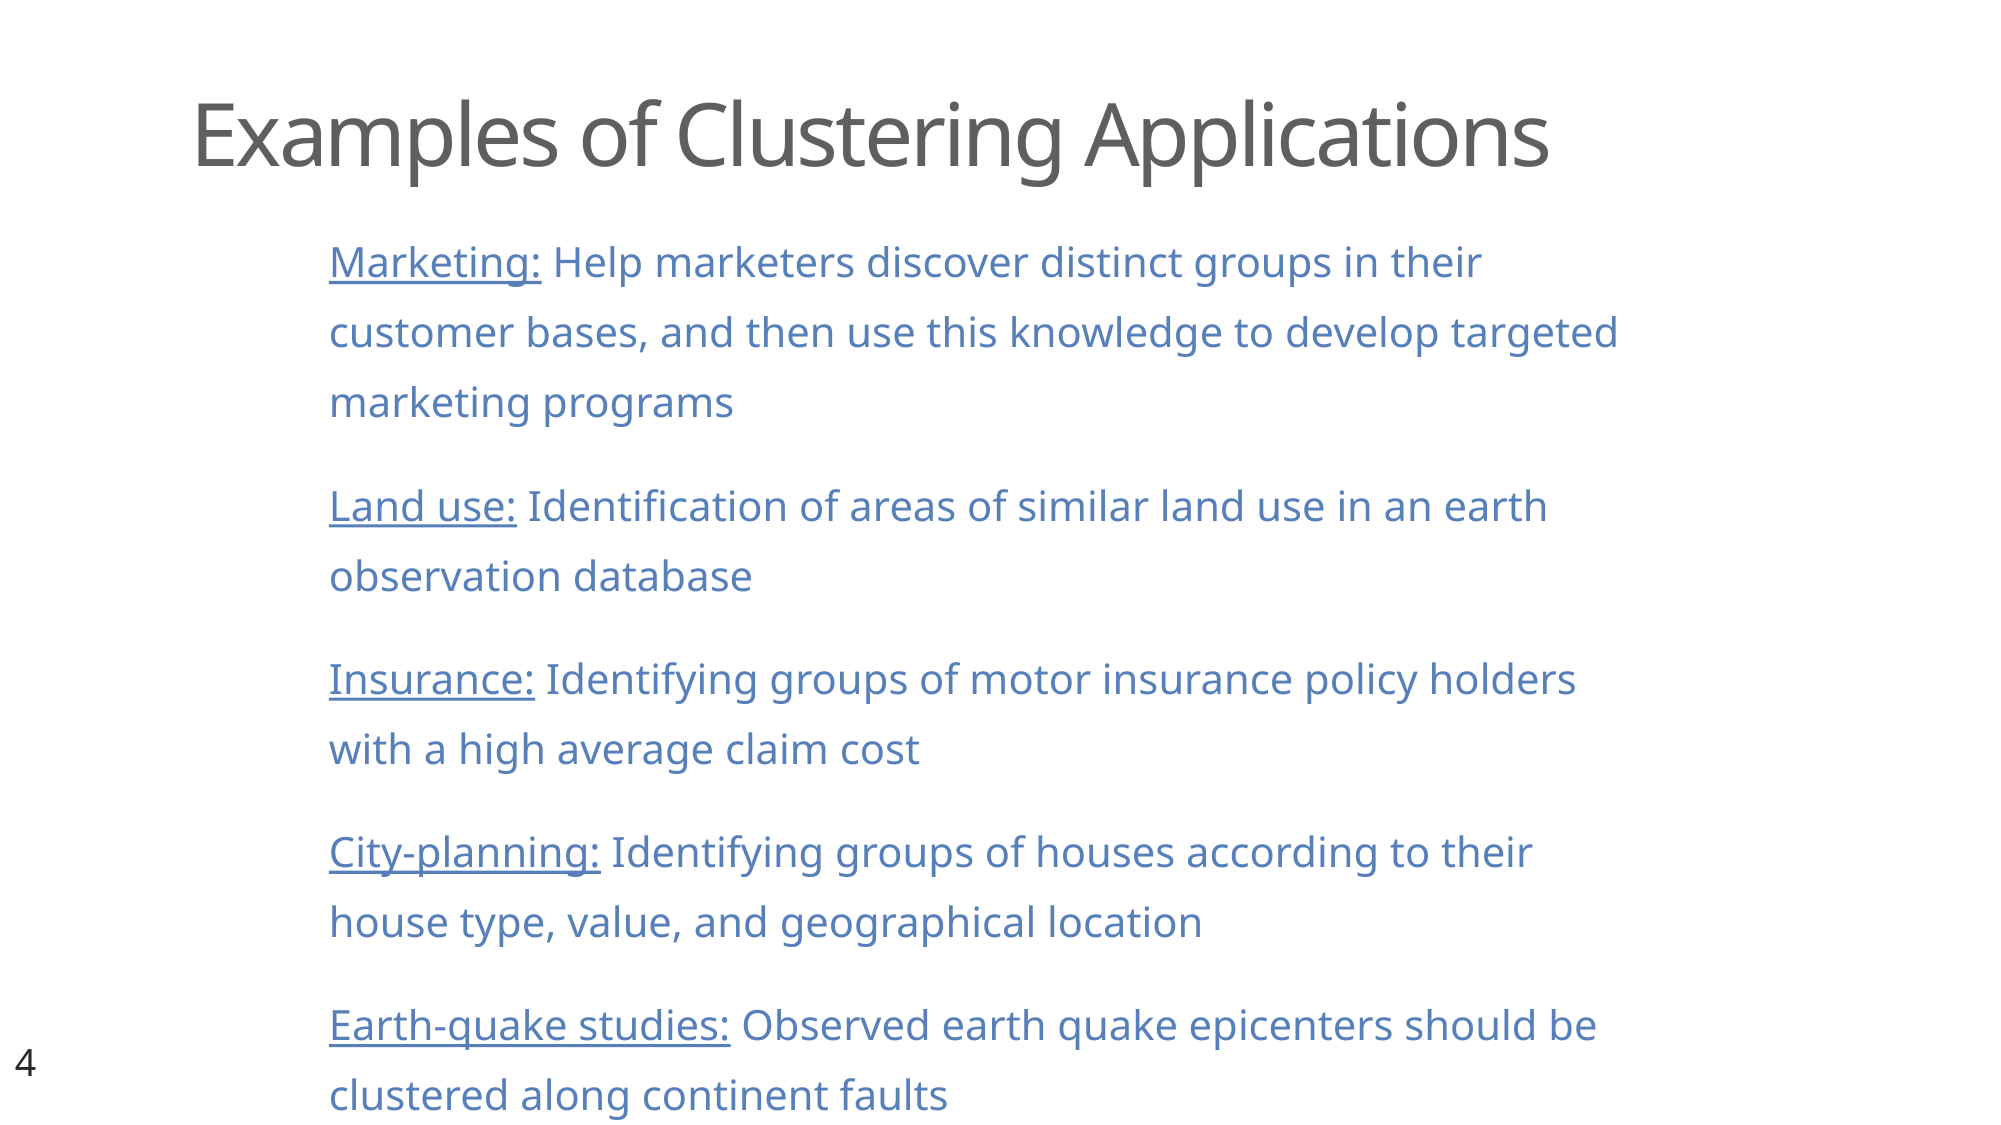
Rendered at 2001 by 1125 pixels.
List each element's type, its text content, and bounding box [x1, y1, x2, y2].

title Examples of Clustering Applications [175, 42, 1825, 234]
slide_number 4 [0, 1031, 83, 1092]
list Marketing: Help marketers discover distinct groups in their customer bases, and then use this knowledge to develop targeted marketing programs Land use: Identification of areas of similar land use in an earth observation database Insurance: Identifying groups of motor insurance policy holders with a high average claim cost City-planning: Identifying groups of houses according to their house type, value, and geographical location Earth-quake studies: Observed earth quake epicenters should be clustered along continent faults [313, 208, 1659, 927]
